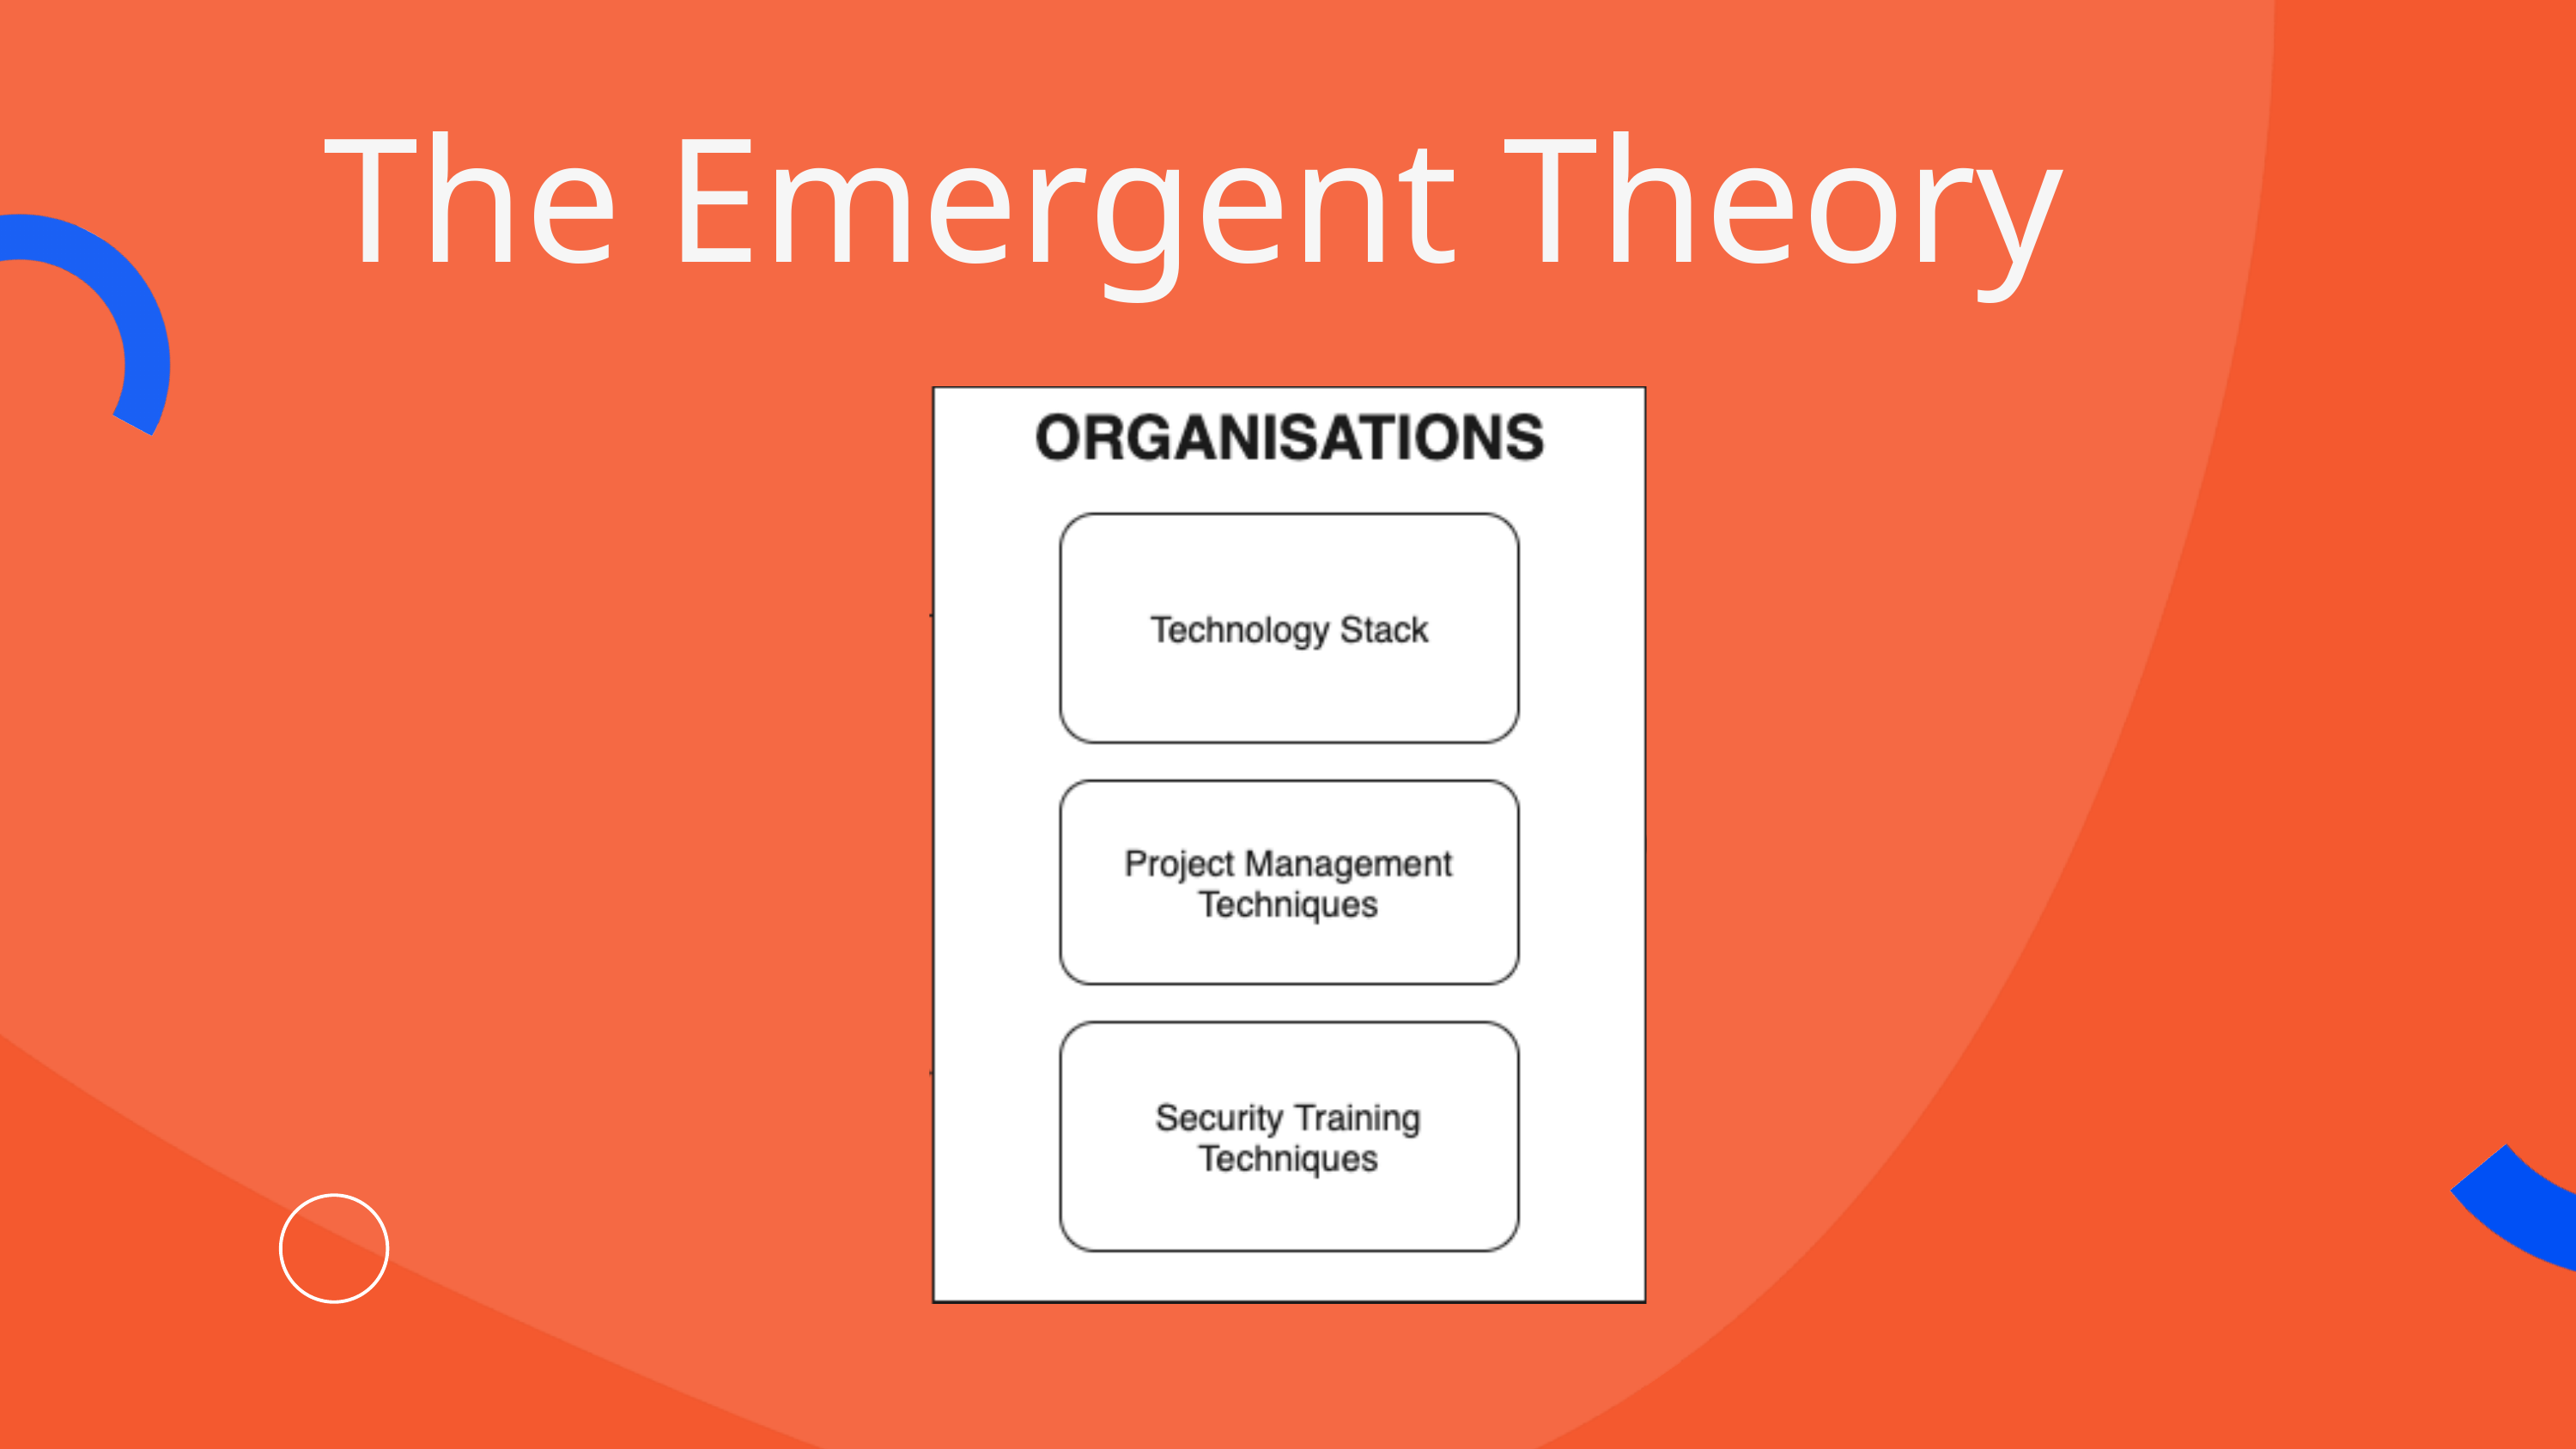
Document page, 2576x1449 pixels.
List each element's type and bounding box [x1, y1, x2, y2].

text_box [278, 1193, 390, 1304]
picture [0, 0, 2336, 1449]
picture [2451, 1004, 2576, 1342]
